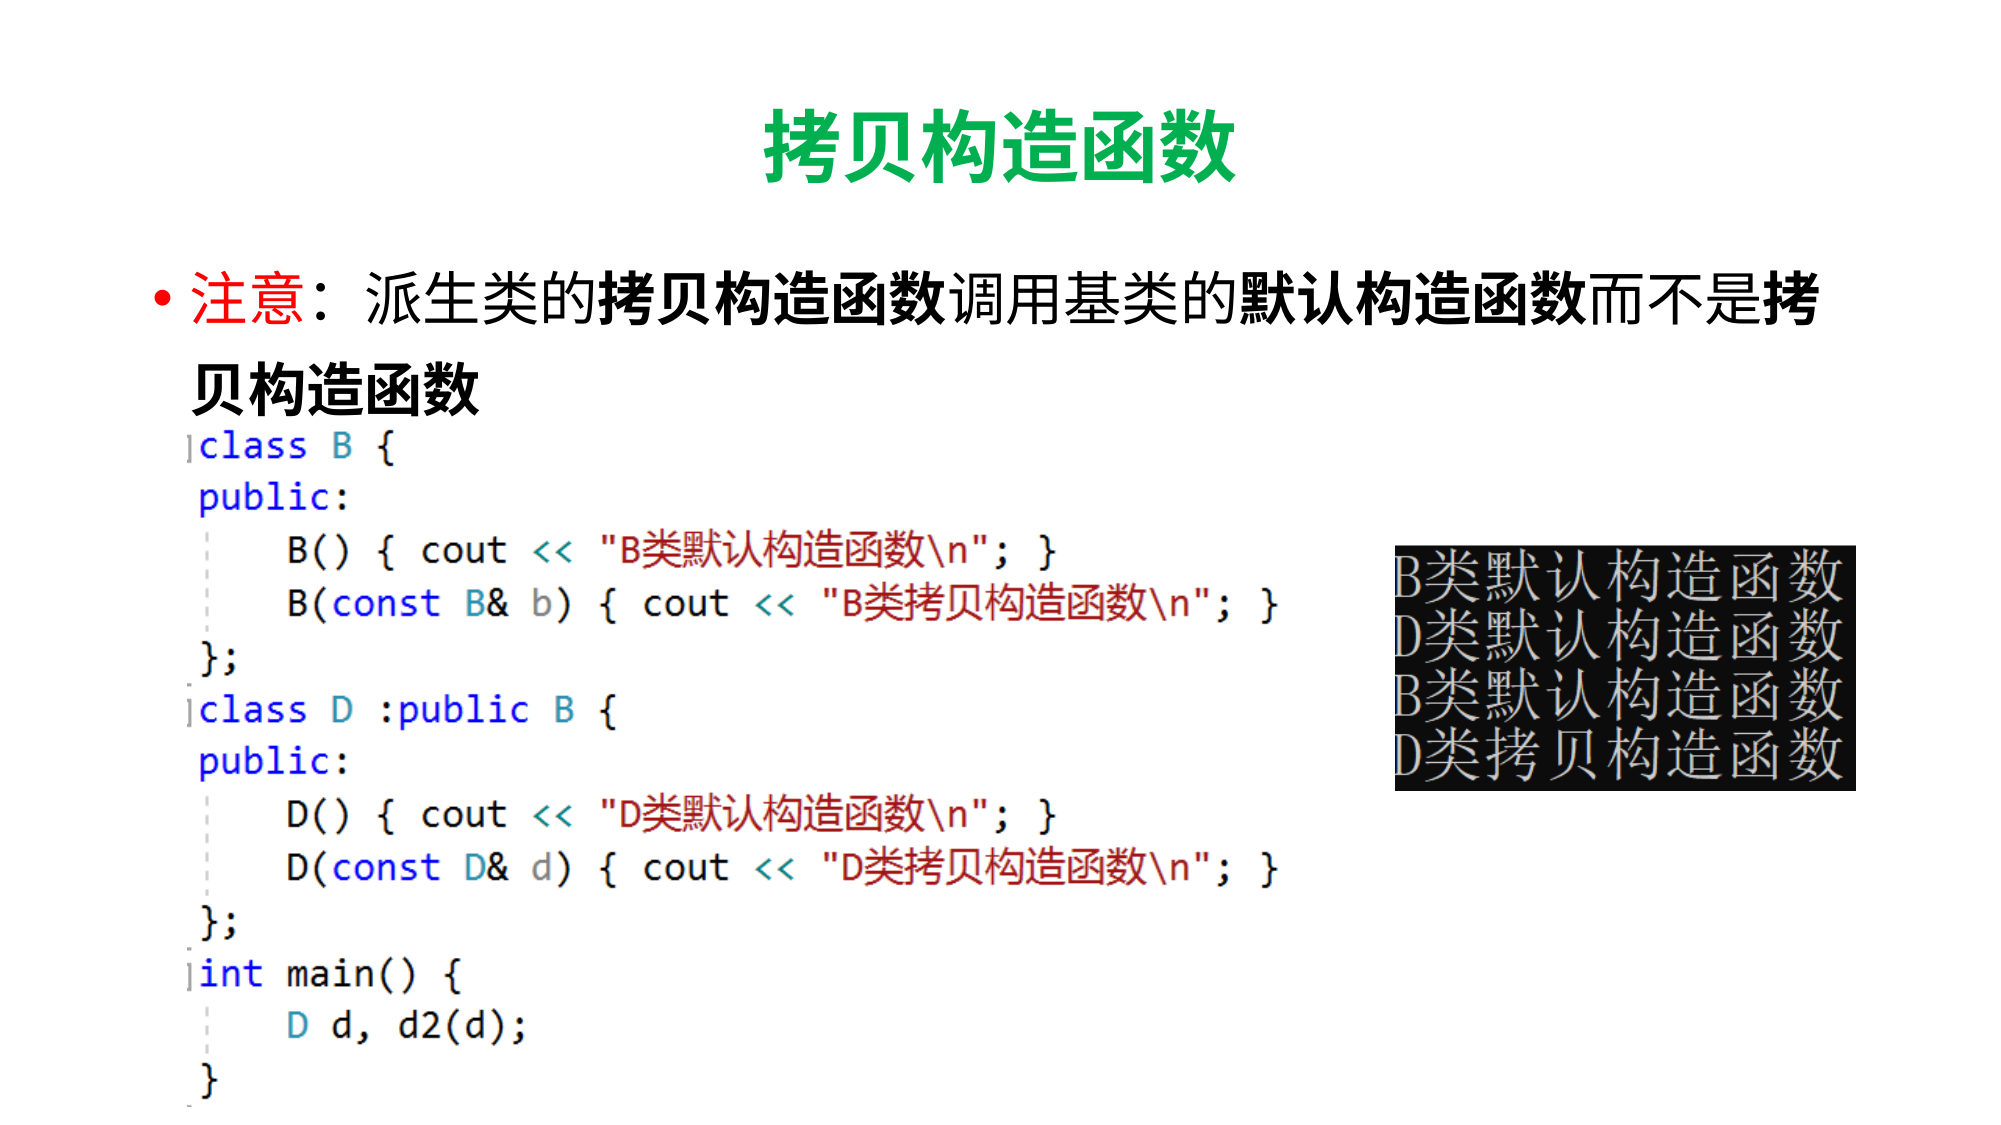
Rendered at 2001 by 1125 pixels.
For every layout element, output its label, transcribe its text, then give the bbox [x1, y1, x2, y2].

picture [186, 421, 1300, 1108]
picture [1394, 543, 1856, 792]
list 注意：派生类的拷贝构造函数调用基类的默认构造函数而不是拷贝构造函数 [137, 233, 1863, 984]
title 拷贝构造函数 [137, 59, 1863, 233]
